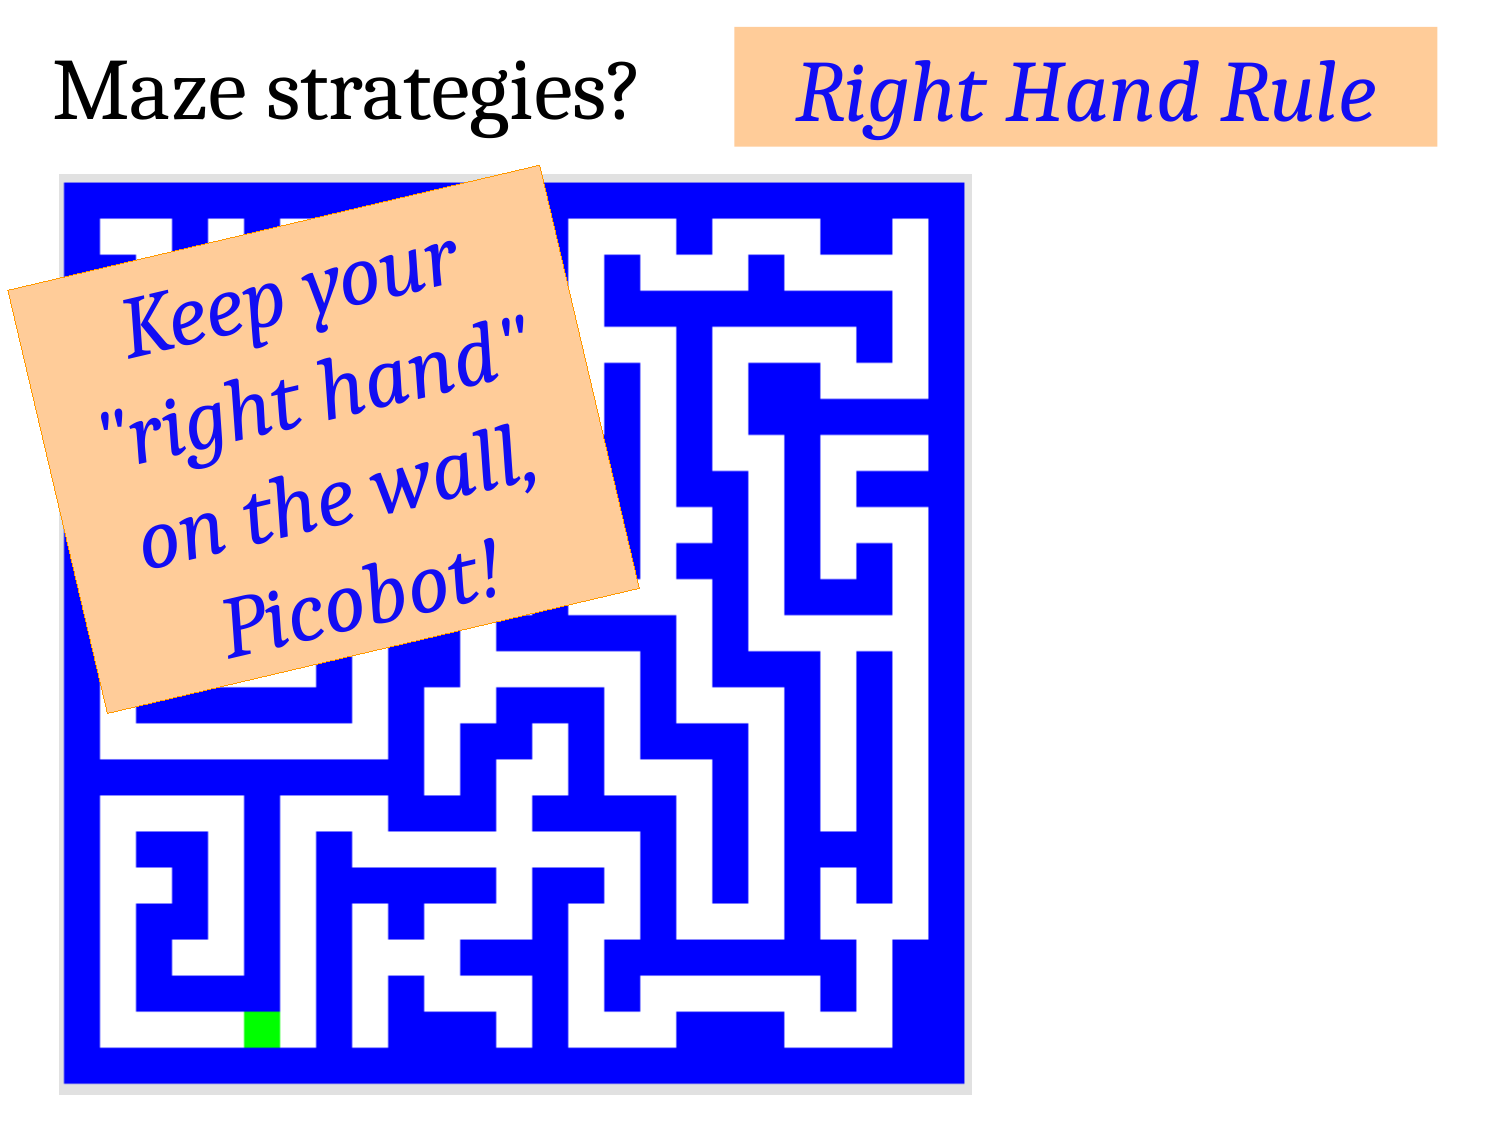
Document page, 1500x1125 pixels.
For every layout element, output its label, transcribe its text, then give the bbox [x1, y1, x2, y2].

text_box Right Hand Rule [734, 26, 1438, 147]
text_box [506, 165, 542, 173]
text_box Keep your "right hand" on the wall, Picobot! [7, 279, 53, 482]
text_box Maze strategies? [37, 24, 1212, 145]
picture [58, 174, 972, 1095]
